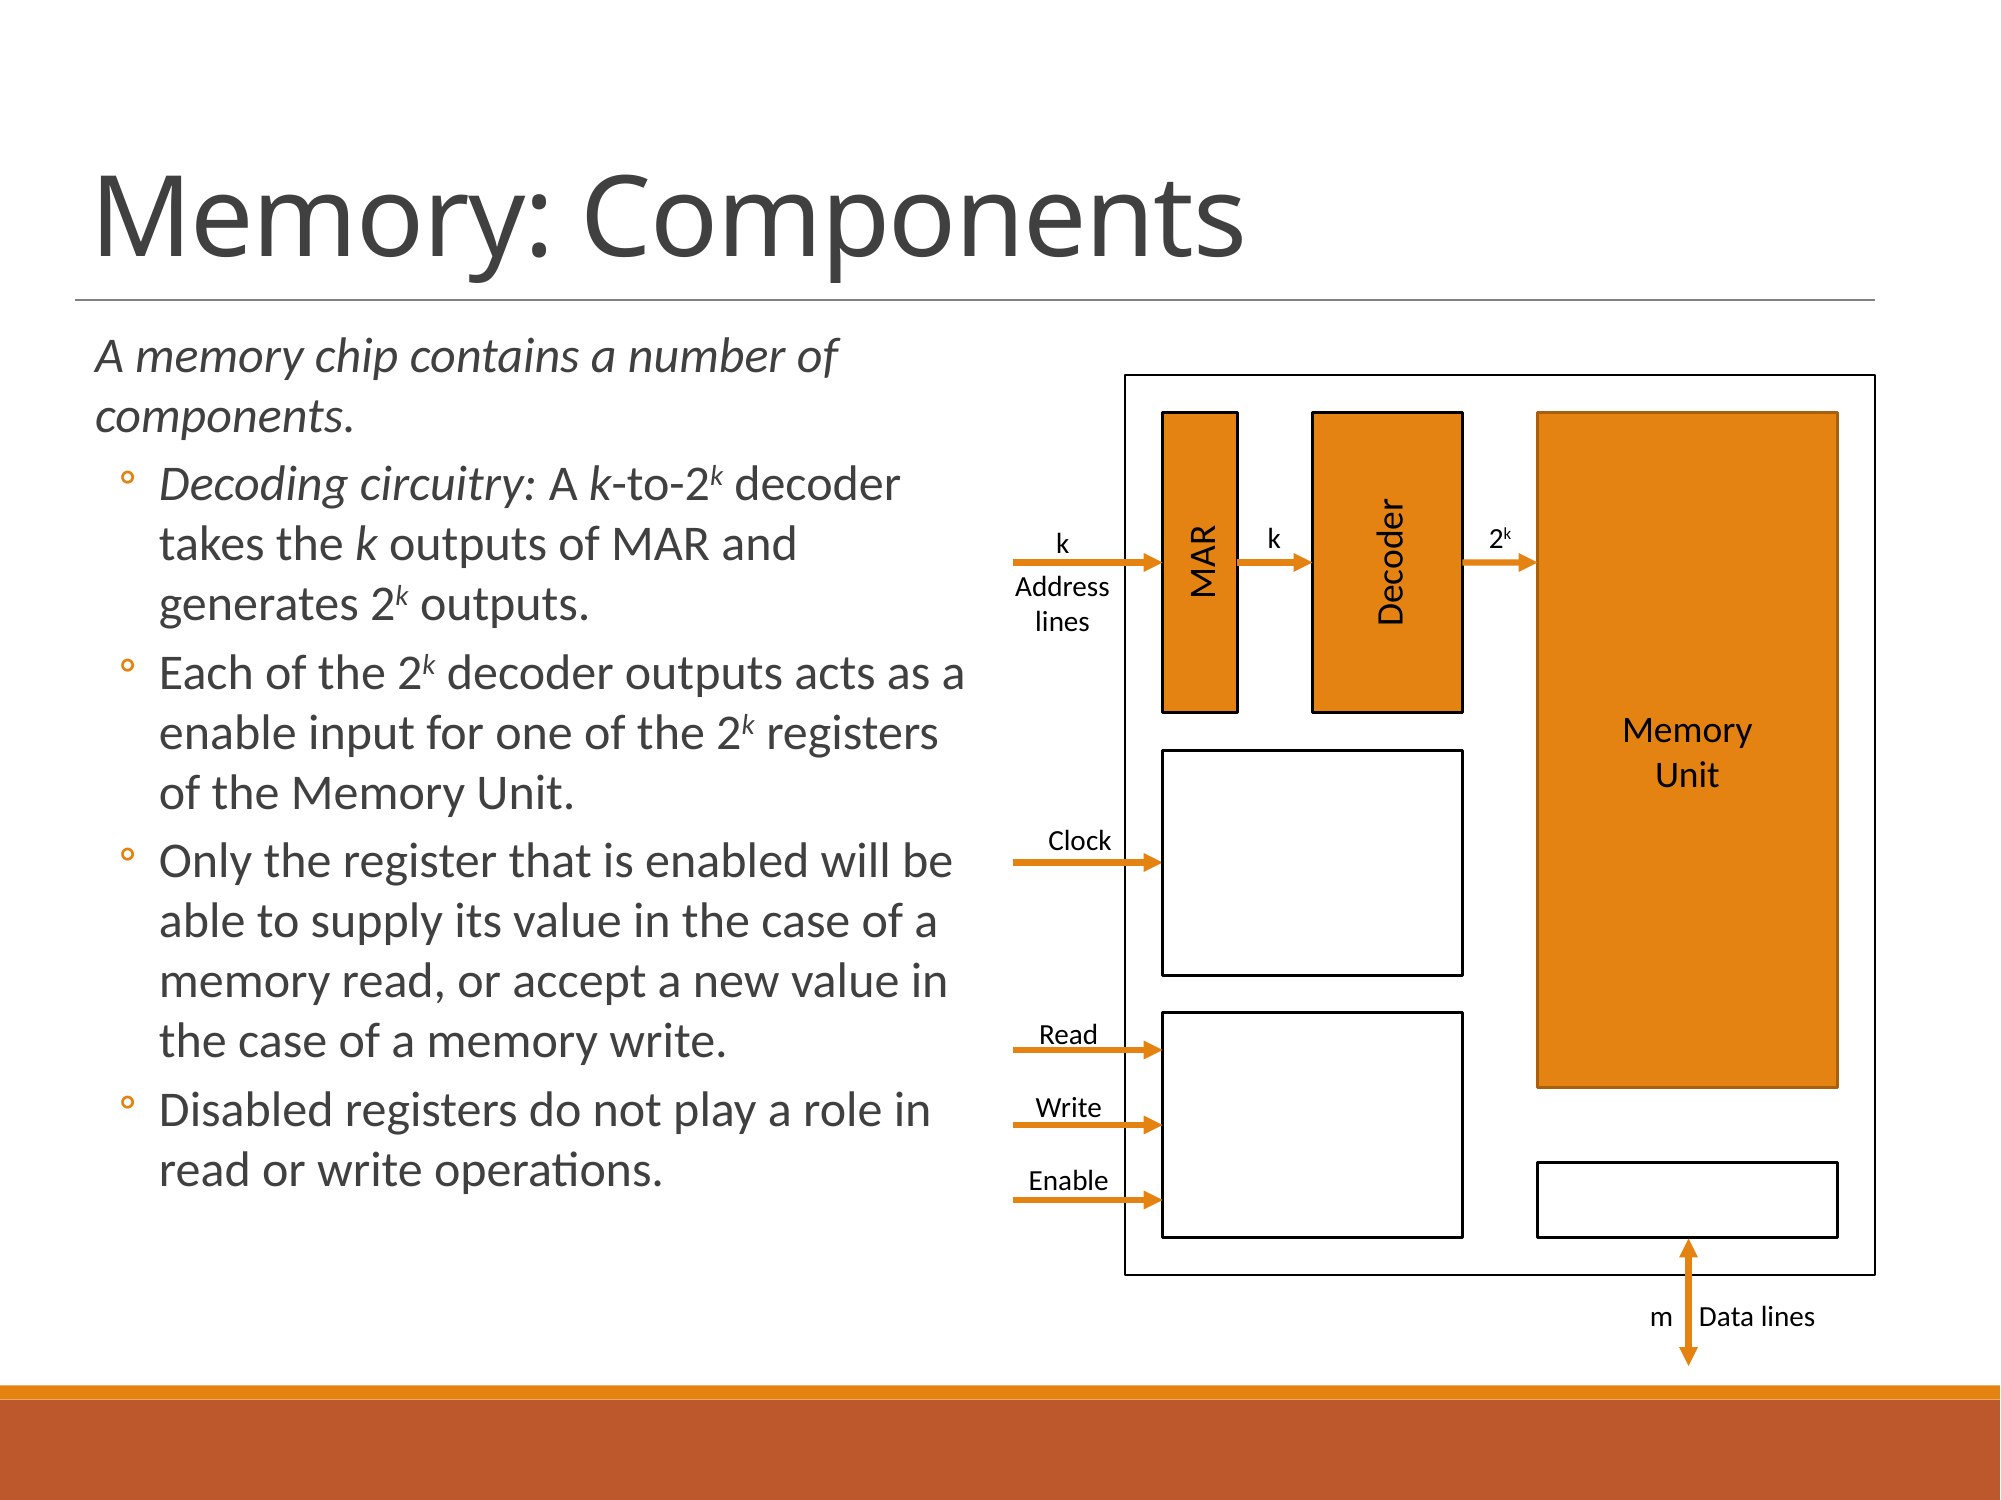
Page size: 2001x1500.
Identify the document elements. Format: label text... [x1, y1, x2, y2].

text_box Clock [1033, 813, 1127, 859]
text_box Memory Unit [1536, 411, 1839, 1089]
text_box k Address lines [1000, 516, 1125, 645]
text_box k [1252, 511, 1296, 559]
text_box [1124, 374, 1876, 1276]
text_box [1161, 749, 1464, 977]
title Memory: Components [75, 62, 1875, 288]
text_box [1161, 1011, 1464, 1239]
text_box Read Write Enable [1013, 1131, 1124, 1198]
text_box 2k [1473, 511, 1527, 559]
text_box MAR [1161, 411, 1239, 714]
list A memory chip contains a number of components. Decoding circuitry: A k-to-2k decoder takes the k outputs of MAR and generates 2k outputs. Each of the 2k decoder outputs acts as a enable input for one of the 2k registers of the Memory Unit. Only the register that is enabled will be able to supply its value in the case of a memory read, or accept a new value in the case of a memory write. Disabled registers do not play a role in read or write operations. [75, 315, 968, 1290]
text_box Read Write Enable [1013, 1056, 1124, 1123]
text_box Read Write Enable [1013, 1008, 1124, 1048]
text_box m Data lines [1634, 1289, 1831, 1340]
text_box [1536, 1161, 1839, 1239]
text_box Decoder [1311, 411, 1464, 714]
